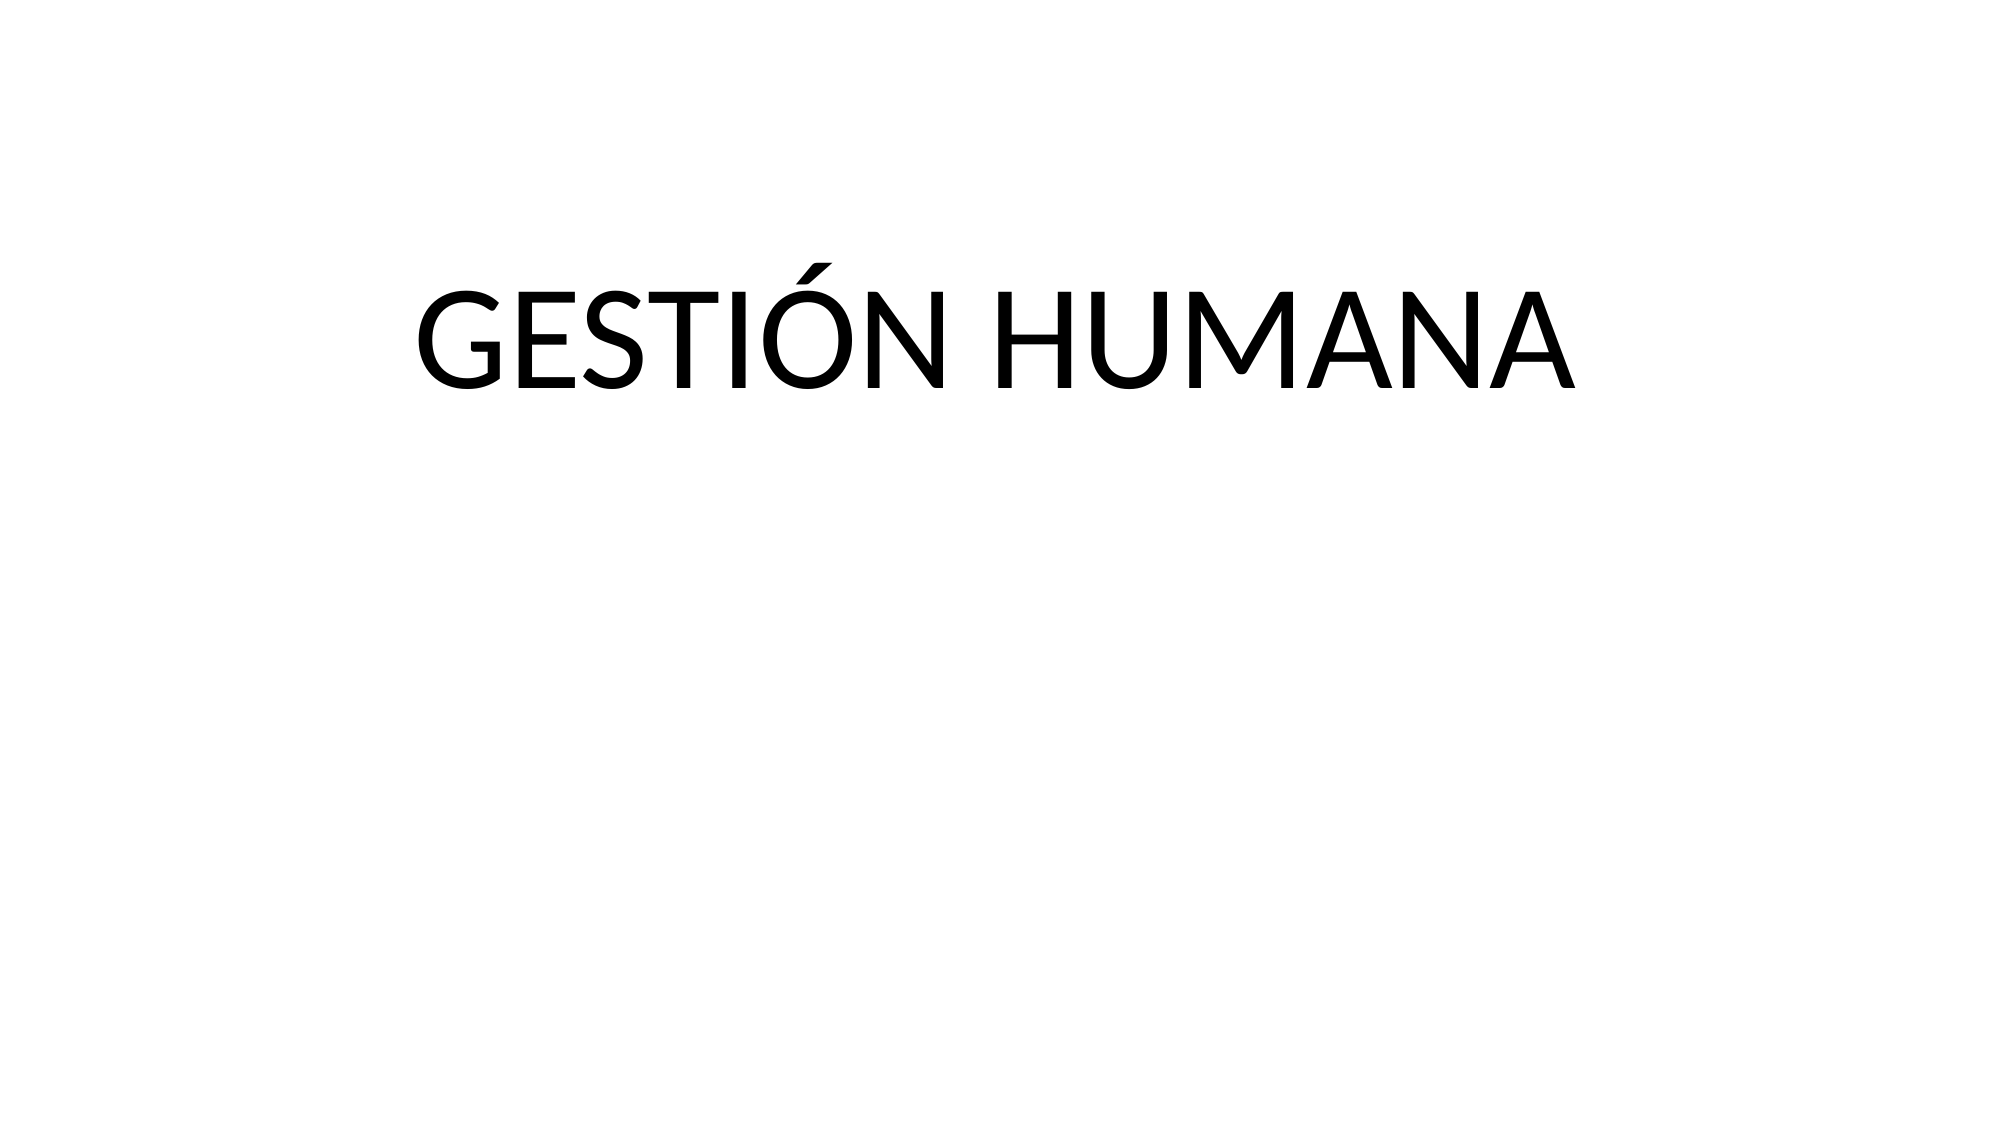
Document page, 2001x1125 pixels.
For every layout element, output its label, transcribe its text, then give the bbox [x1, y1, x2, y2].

text_box GESTIÓN HUMANA [87, 231, 1904, 426]
